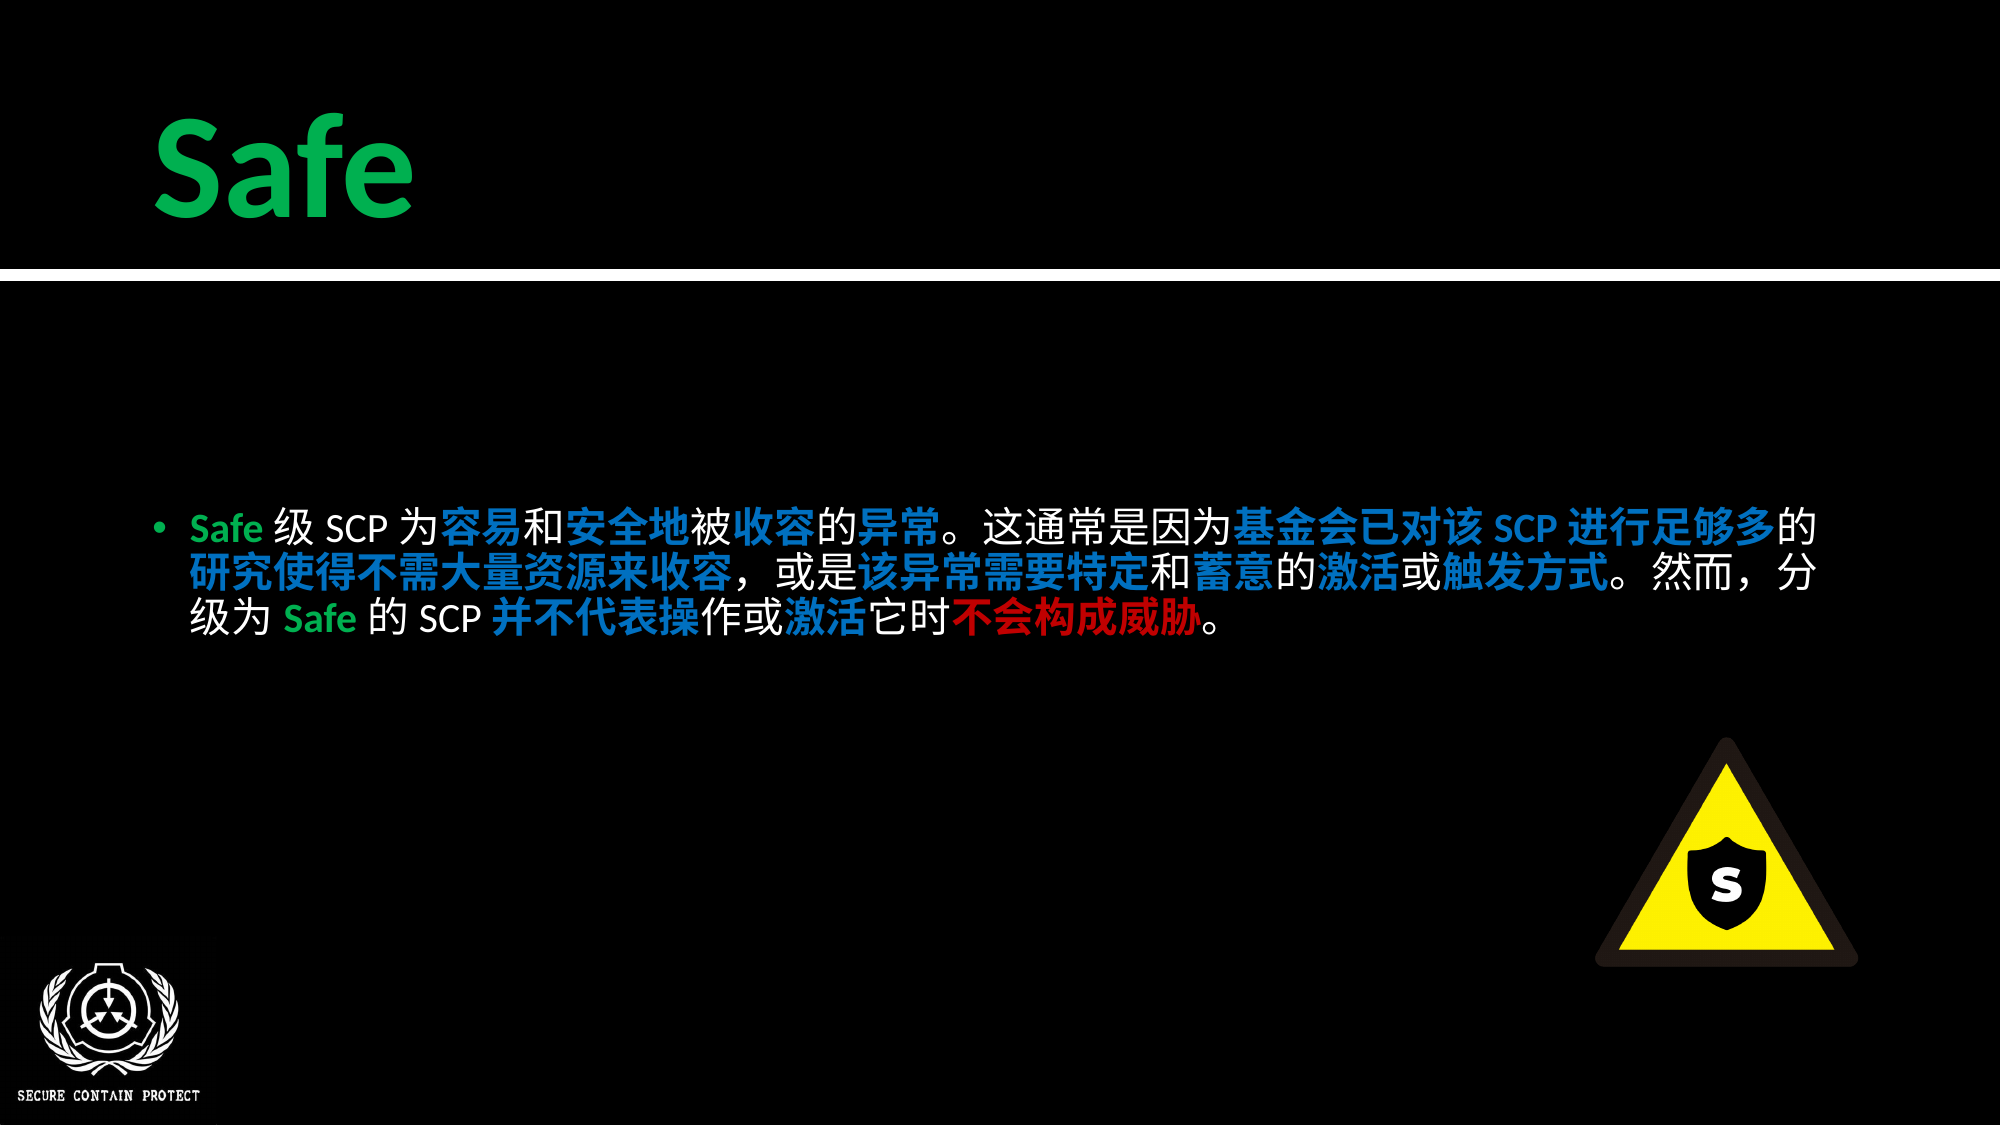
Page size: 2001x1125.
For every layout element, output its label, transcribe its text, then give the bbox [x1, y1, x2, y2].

picture [1590, 702, 1863, 1001]
title Safe [137, 59, 1863, 269]
list Safe级SCP为容易和安全地被收容的异常。这通常是因为基金会已对该SCP进行足够多的研究使得不需大量资源来收容，或是该异常需要特定和蓄意的激活或触发方式。然而，分级为Safe的SCP并不代表操作或激活它时不会构成威胁。 [137, 499, 1863, 681]
picture [0, 935, 218, 1125]
